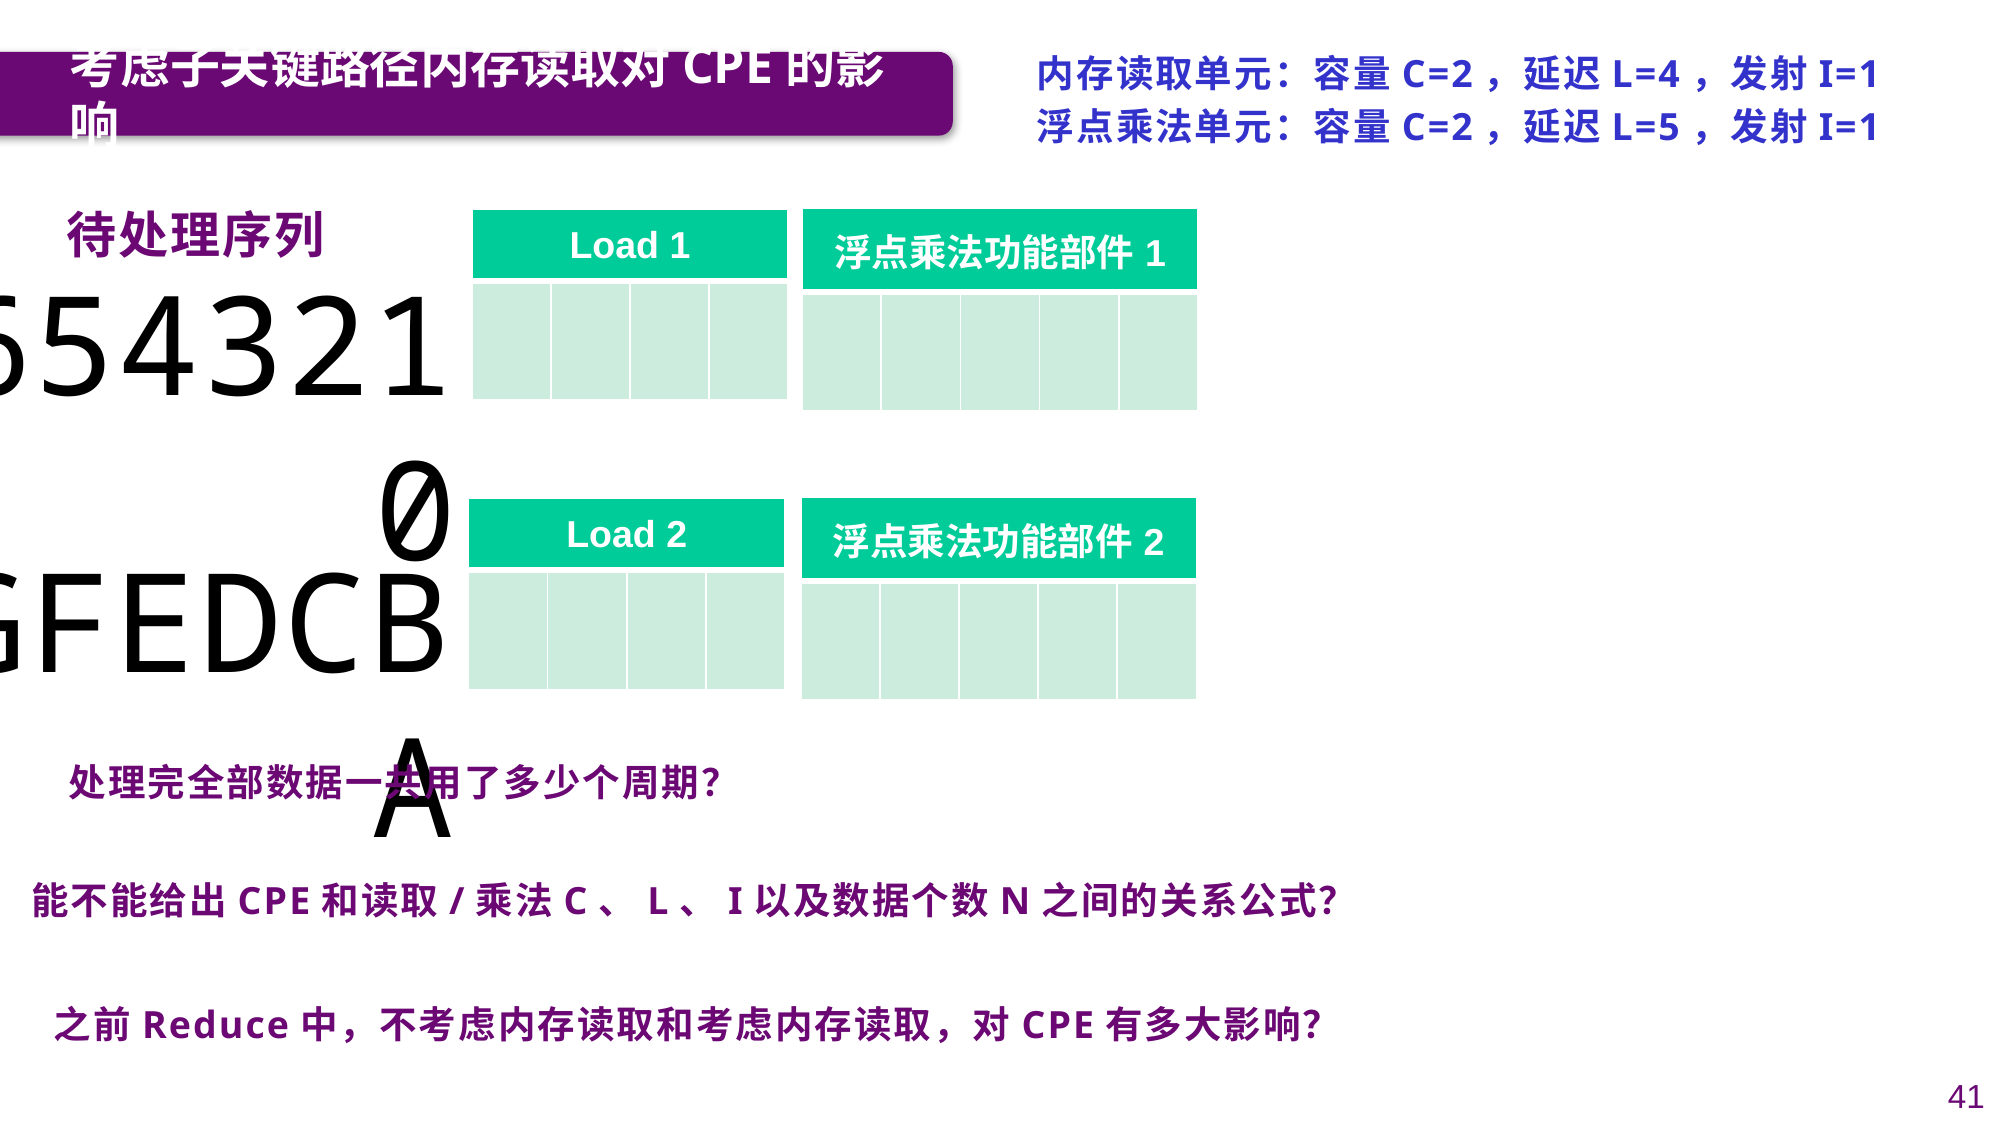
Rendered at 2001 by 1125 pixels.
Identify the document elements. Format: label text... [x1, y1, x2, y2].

text_box 能不能给出CPE和读取/乘法C、L、I以及数据个数N之间的关系公式？ [14, 867, 1373, 931]
table_header 浮点乘法功能部件2 [802, 498, 1196, 578]
table_header Load 2 [474, 499, 784, 567]
table_cell [960, 584, 1037, 699]
table_cell [470, 573, 547, 689]
table_cell [803, 295, 880, 410]
table_cell [631, 284, 708, 399]
table_header Load 1 [473, 210, 787, 278]
table_cell [802, 584, 879, 699]
text_box [0, 51, 943, 136]
table_cell [881, 584, 958, 699]
text_box 待处理序列 [50, 194, 342, 249]
table_cell [707, 573, 784, 689]
text_box 考虑子关键路径内存读取对CPE的影响 [55, 52, 947, 135]
table_cell [961, 295, 1039, 410]
text_box JIHGFEDCBA [0, 526, 470, 874]
table_cell [552, 284, 629, 399]
table_cell [1040, 295, 1118, 410]
text_box 处理完全部数据一共用了多少个周期？ [52, 749, 756, 813]
text_box 之前Reduce中，不考虑内存读取和考虑内存读取，对CPE有多大影响？ [37, 992, 1357, 1056]
table_cell [882, 295, 960, 410]
text_box 9876543210 [0, 249, 474, 597]
slide_number 41 [1916, 1065, 2000, 1125]
table_cell [710, 284, 787, 399]
table_cell [1039, 584, 1116, 699]
text_box 内存读取单元：容量C=2，延迟L=4，发射I=1 浮点乘法单元：容量C=2，延迟L=5，发射I=1 [1020, 41, 1919, 157]
text_box [947, 54, 953, 133]
table_cell [474, 284, 550, 399]
table_cell [548, 573, 626, 689]
table_cell [1118, 584, 1196, 699]
table_cell [1120, 295, 1197, 410]
table_cell [628, 573, 705, 689]
table_header 浮点乘法功能部件1 [803, 209, 1197, 289]
